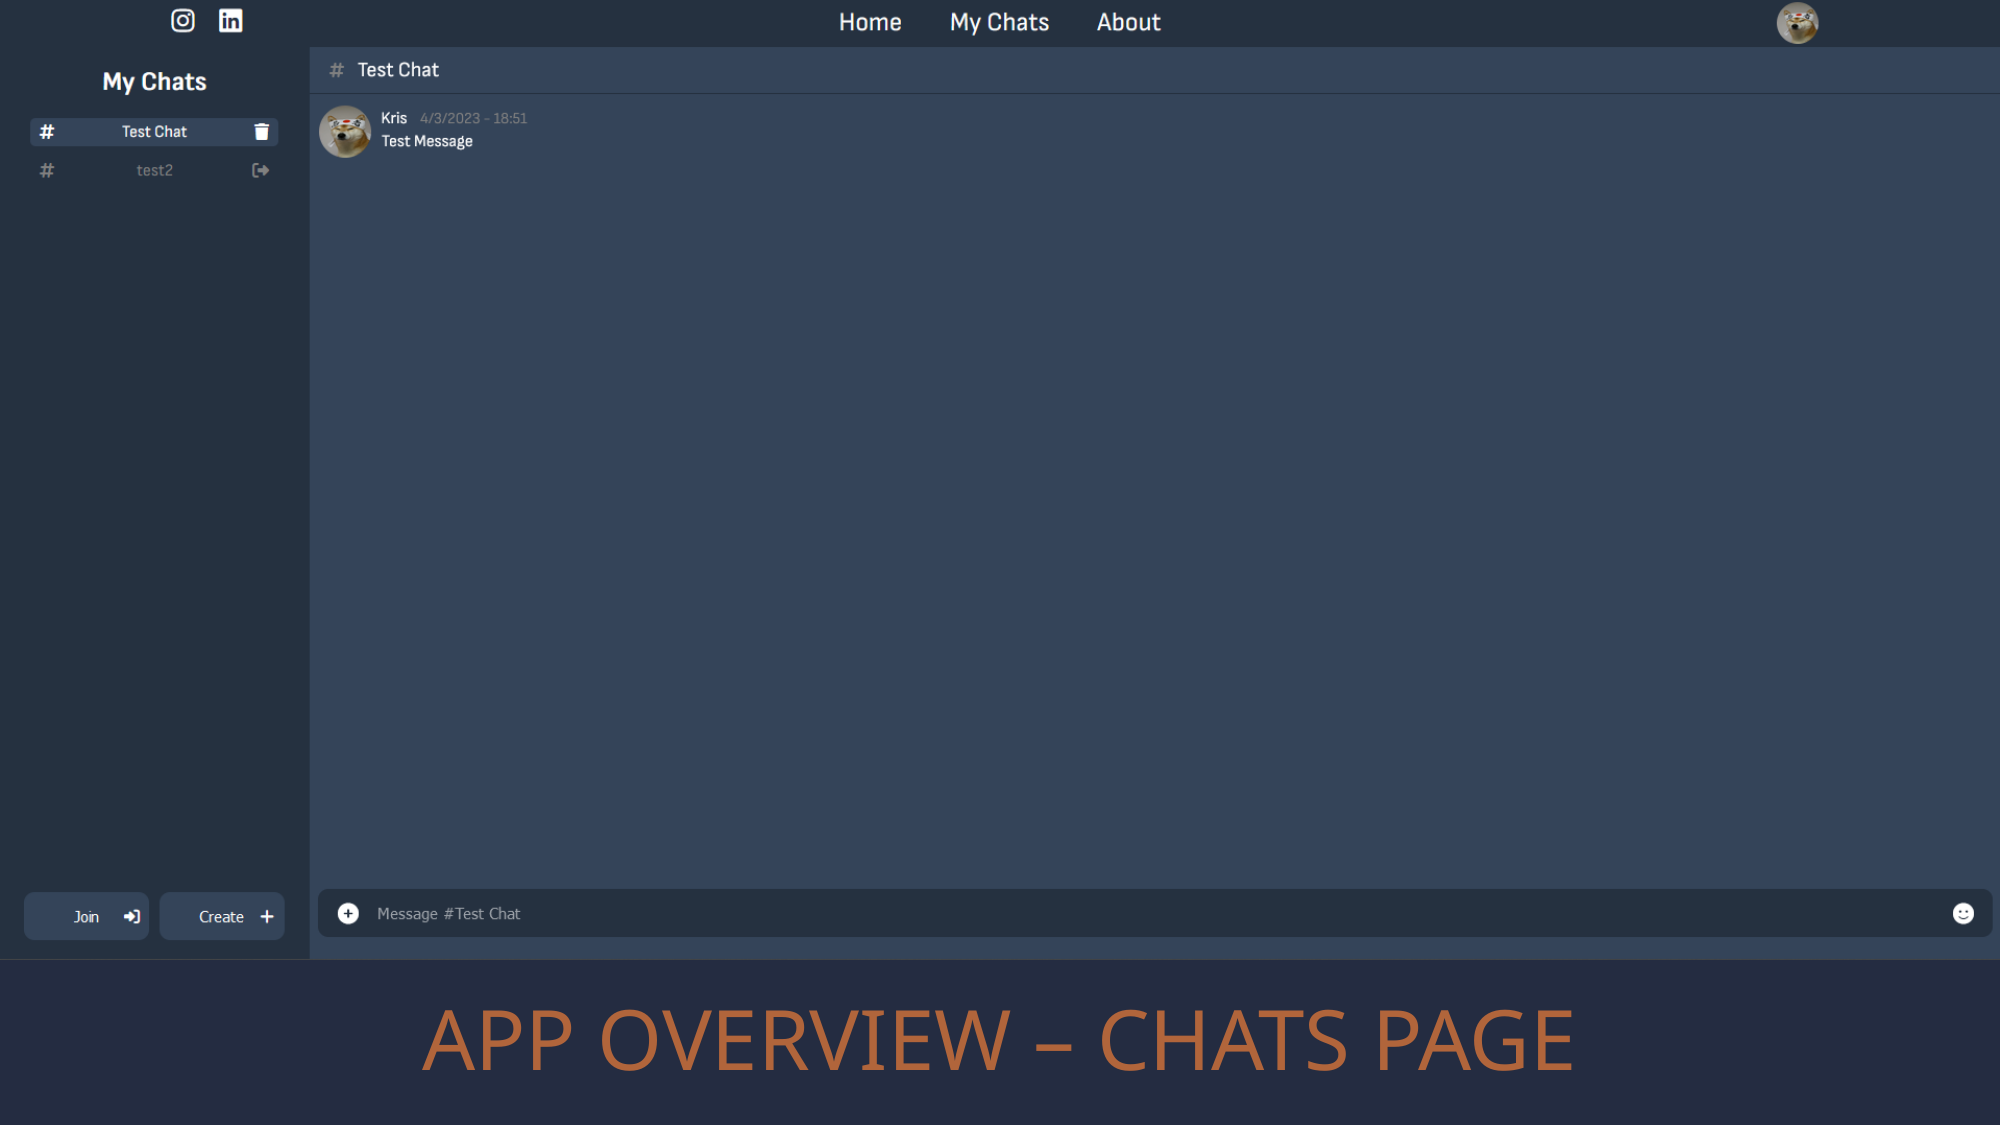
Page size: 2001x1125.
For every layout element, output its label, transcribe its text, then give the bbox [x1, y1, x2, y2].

title App overview – Chats Page [0, 971, 2000, 1125]
picture [0, 0, 2000, 960]
